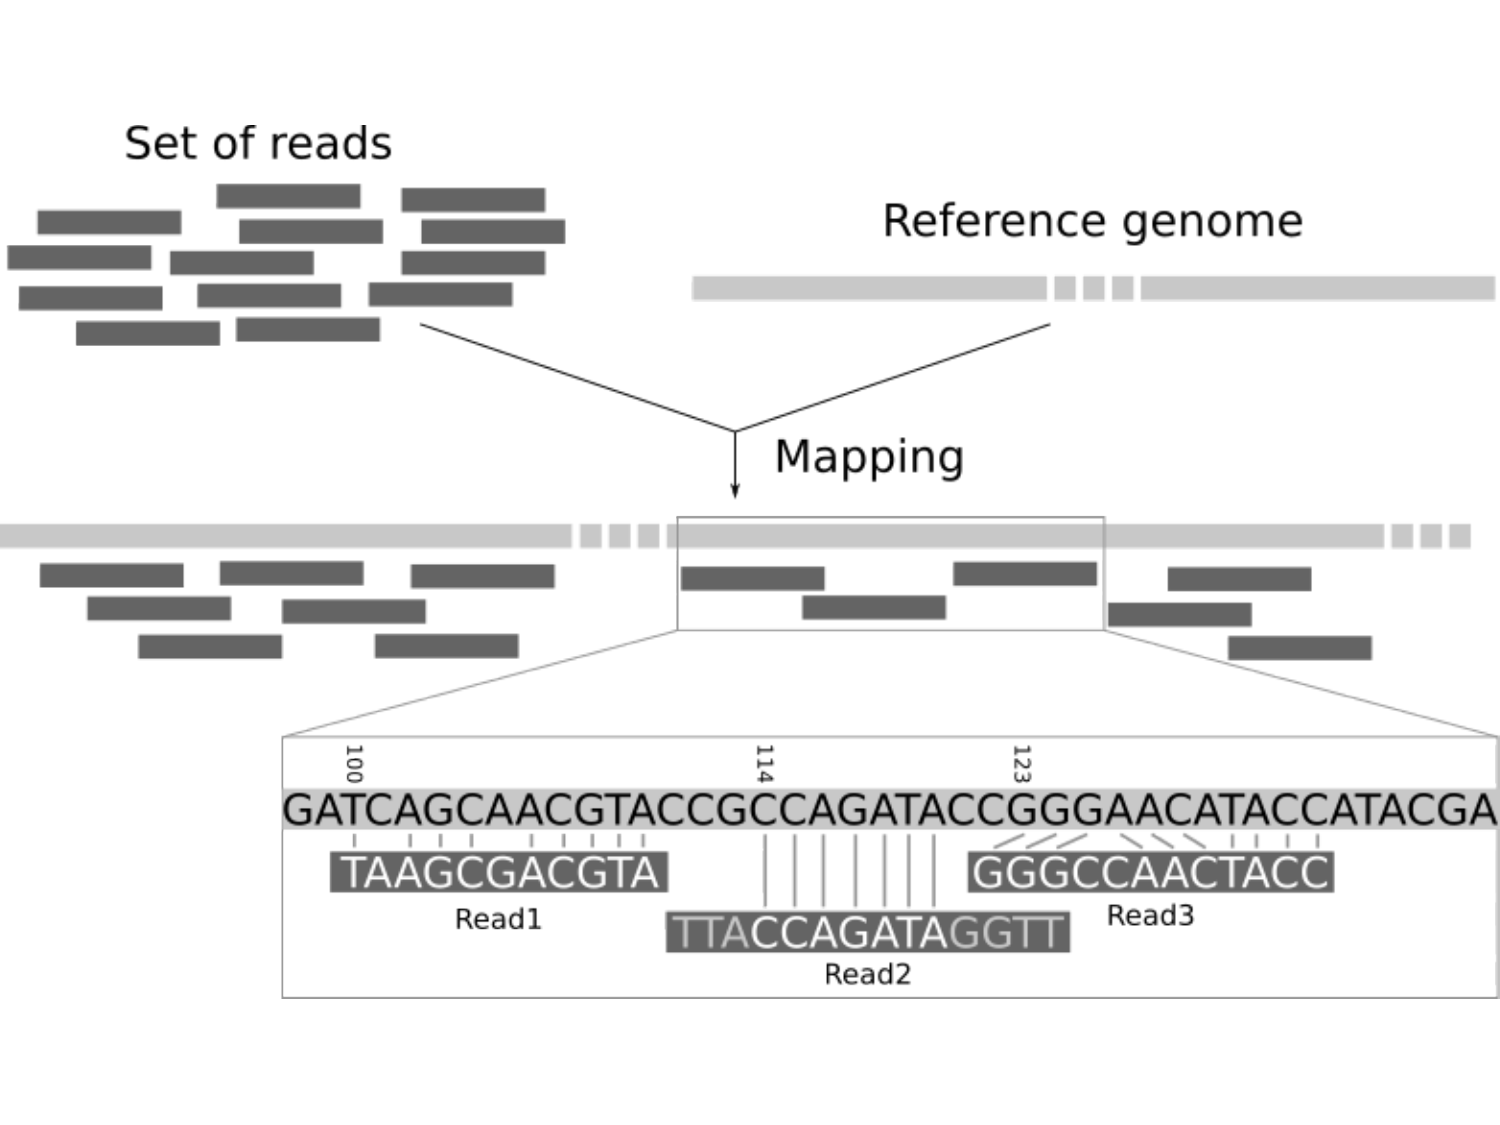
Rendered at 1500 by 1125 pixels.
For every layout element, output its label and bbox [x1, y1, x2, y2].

picture [0, 125, 1500, 999]
